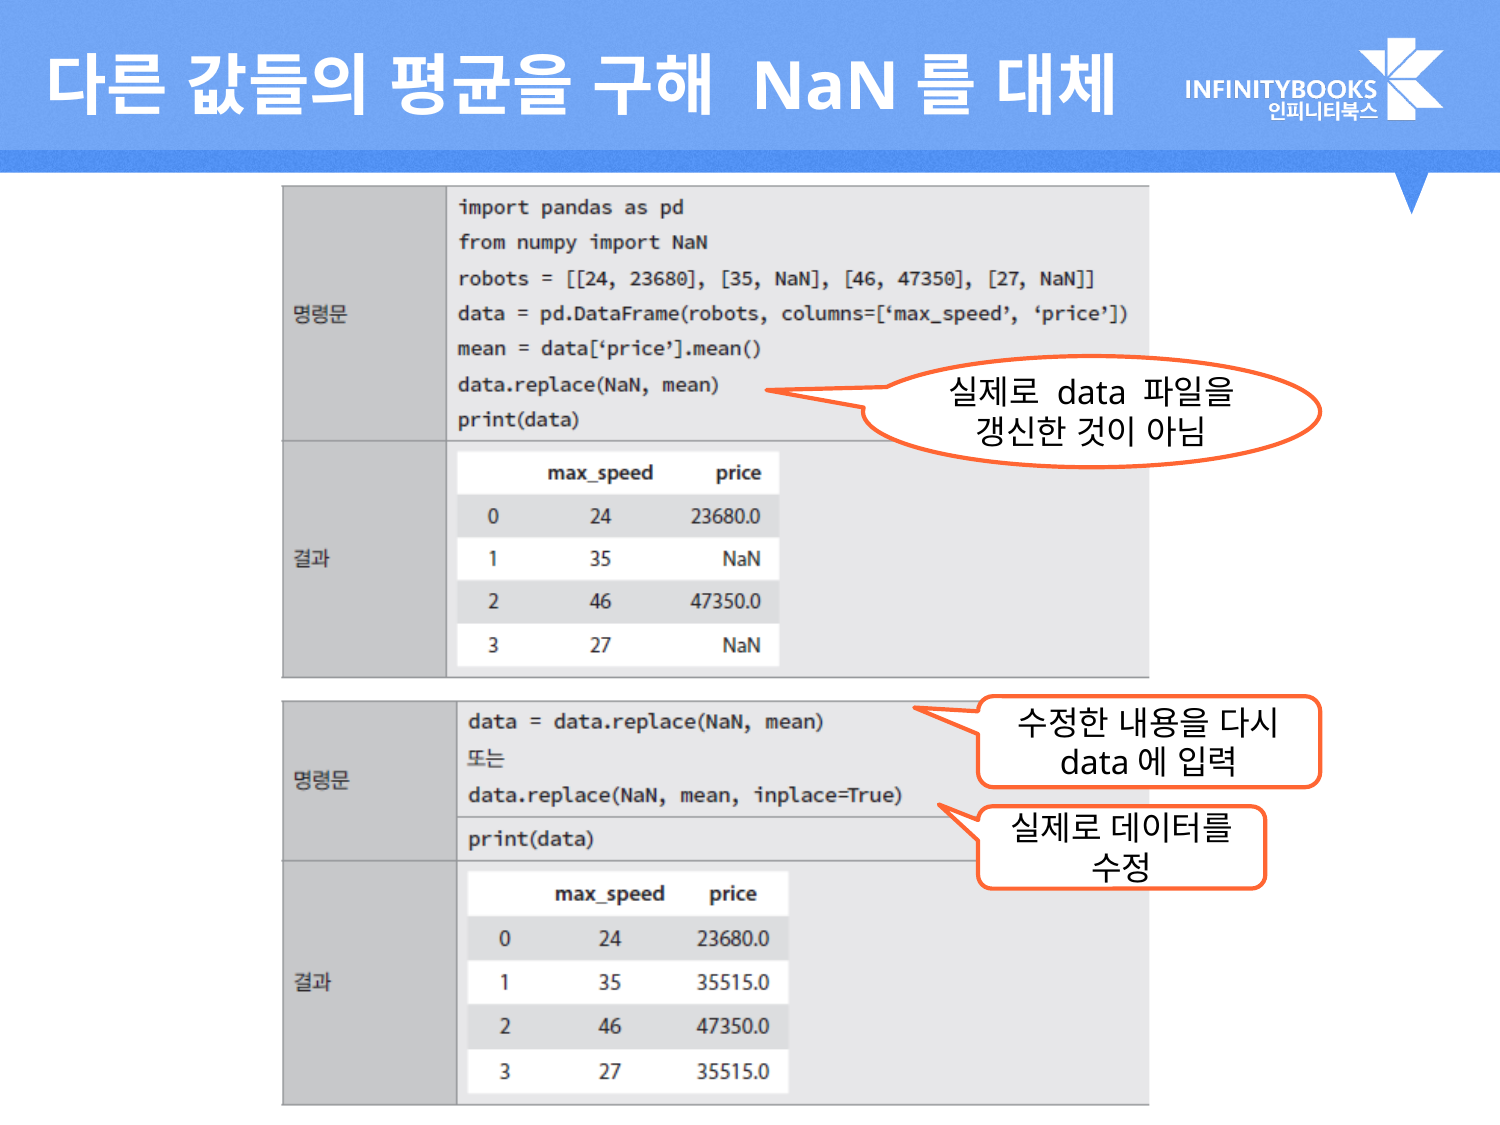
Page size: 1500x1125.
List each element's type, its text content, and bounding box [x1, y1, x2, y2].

title 다른 값들의 평균을 구해 NaN를 대체 [30, 35, 1325, 150]
text_box 실제로 데이터를 수정 [1154, 804, 1268, 891]
text_box 실제로 data 파일을 갱신한 것이 아님 [1154, 356, 1323, 468]
picture [0, 150, 1500, 213]
text_box 수정한 내용을 다시 data에 입력 [1147, 694, 1323, 790]
picture [281, 695, 1150, 1109]
picture [1182, 33, 1446, 126]
picture [281, 184, 1150, 683]
